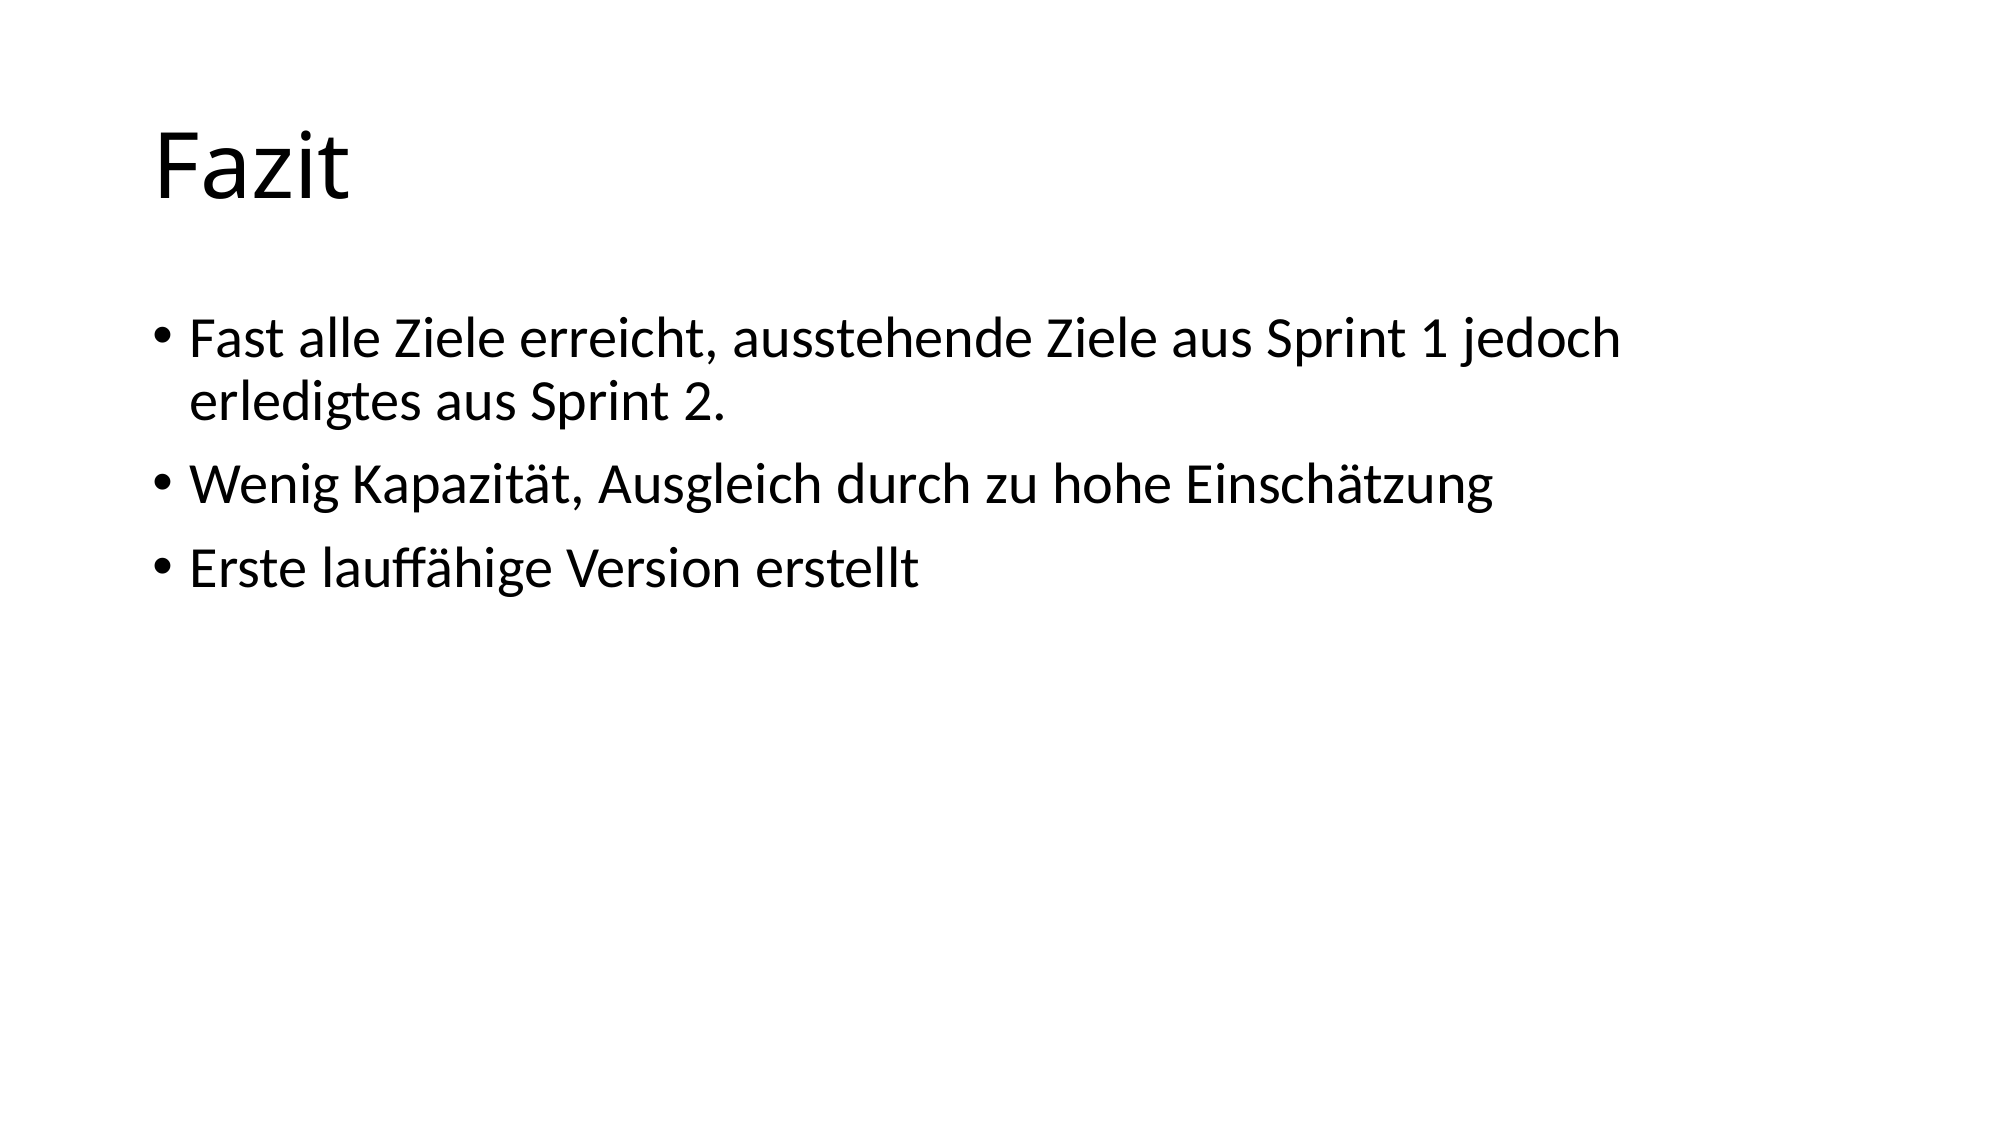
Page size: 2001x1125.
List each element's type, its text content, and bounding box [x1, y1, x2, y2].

list Fast alle Ziele erreicht, ausstehende Ziele aus Sprint 1 jedoch erledigtes aus Sprint 2. Wenig Kapazität, Ausgleich durch zu hohe Einschätzung Erste lauffähige Version erstellt [137, 299, 1863, 1014]
title Fazit [137, 59, 1863, 278]
